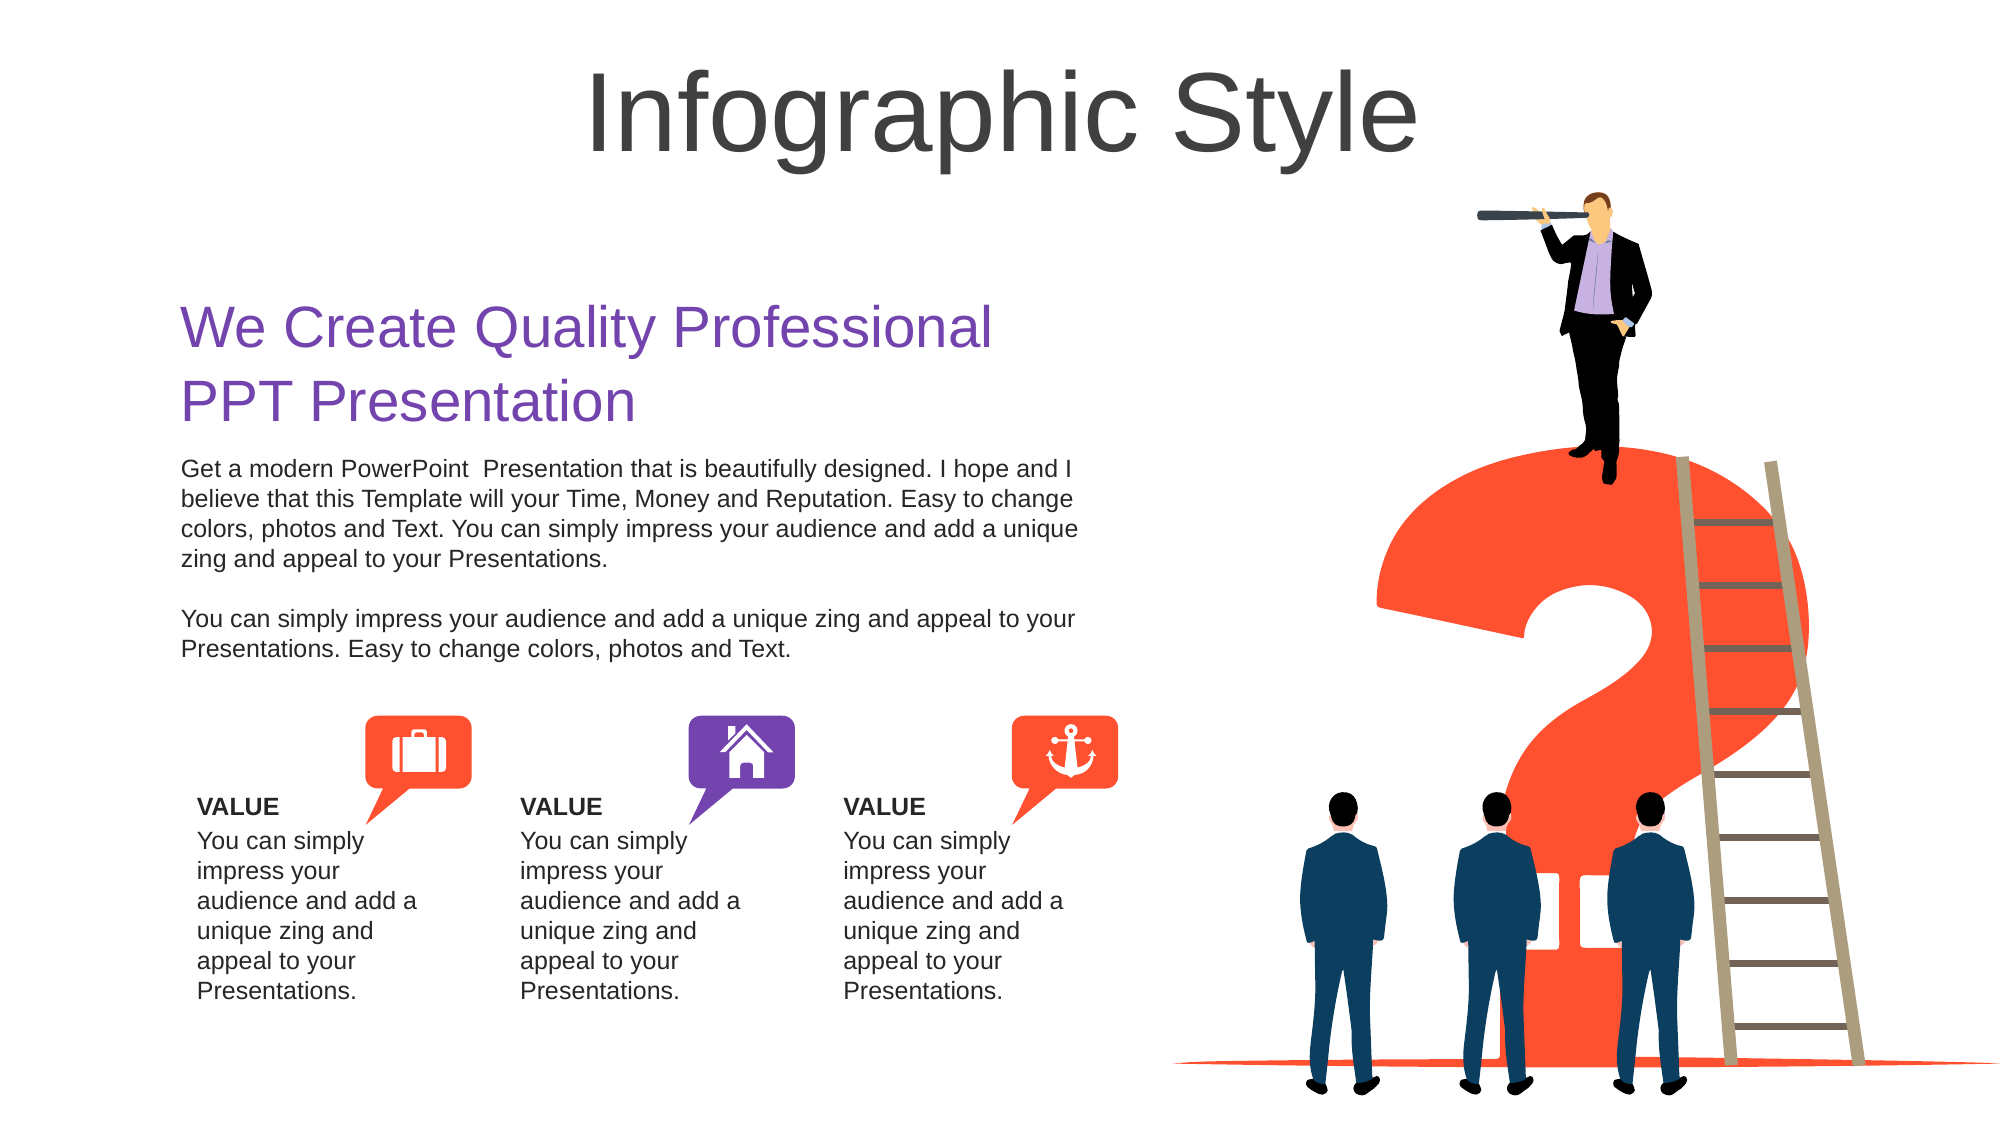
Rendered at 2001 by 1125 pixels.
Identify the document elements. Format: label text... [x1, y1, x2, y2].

text_box [391, 728, 448, 774]
list Infographic Style [53, 55, 1952, 175]
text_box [1300, 792, 1388, 1096]
text_box [1042, 723, 1100, 780]
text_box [1477, 192, 1653, 485]
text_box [196, 790, 425, 1007]
text_box [1376, 451, 1683, 1068]
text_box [520, 790, 748, 1007]
text_box [1172, 1060, 1300, 1066]
text_box [1863, 1060, 2000, 1066]
text_box We Create Quality Professional PPT Presentation [166, 296, 1131, 433]
text_box [1010, 714, 1120, 790]
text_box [1683, 455, 1853, 1069]
text_box [717, 721, 776, 779]
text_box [1453, 792, 1541, 1096]
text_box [1607, 792, 1695, 1096]
text_box [364, 714, 473, 790]
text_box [843, 790, 1071, 1007]
text_box [687, 714, 796, 790]
text_box Get a modern PowerPoint Presentation that is beautifully designed. I hope and I believe that this Template will your Time, Money and Reputation. Easy to change colors, photos and Text. You can simply impress your audience and add a unique zing and appeal to your Presentations. You can simply impress your audience and add a unique zing and appeal to your Presentations. Easy to change colors, photos and Text. [166, 445, 1131, 670]
